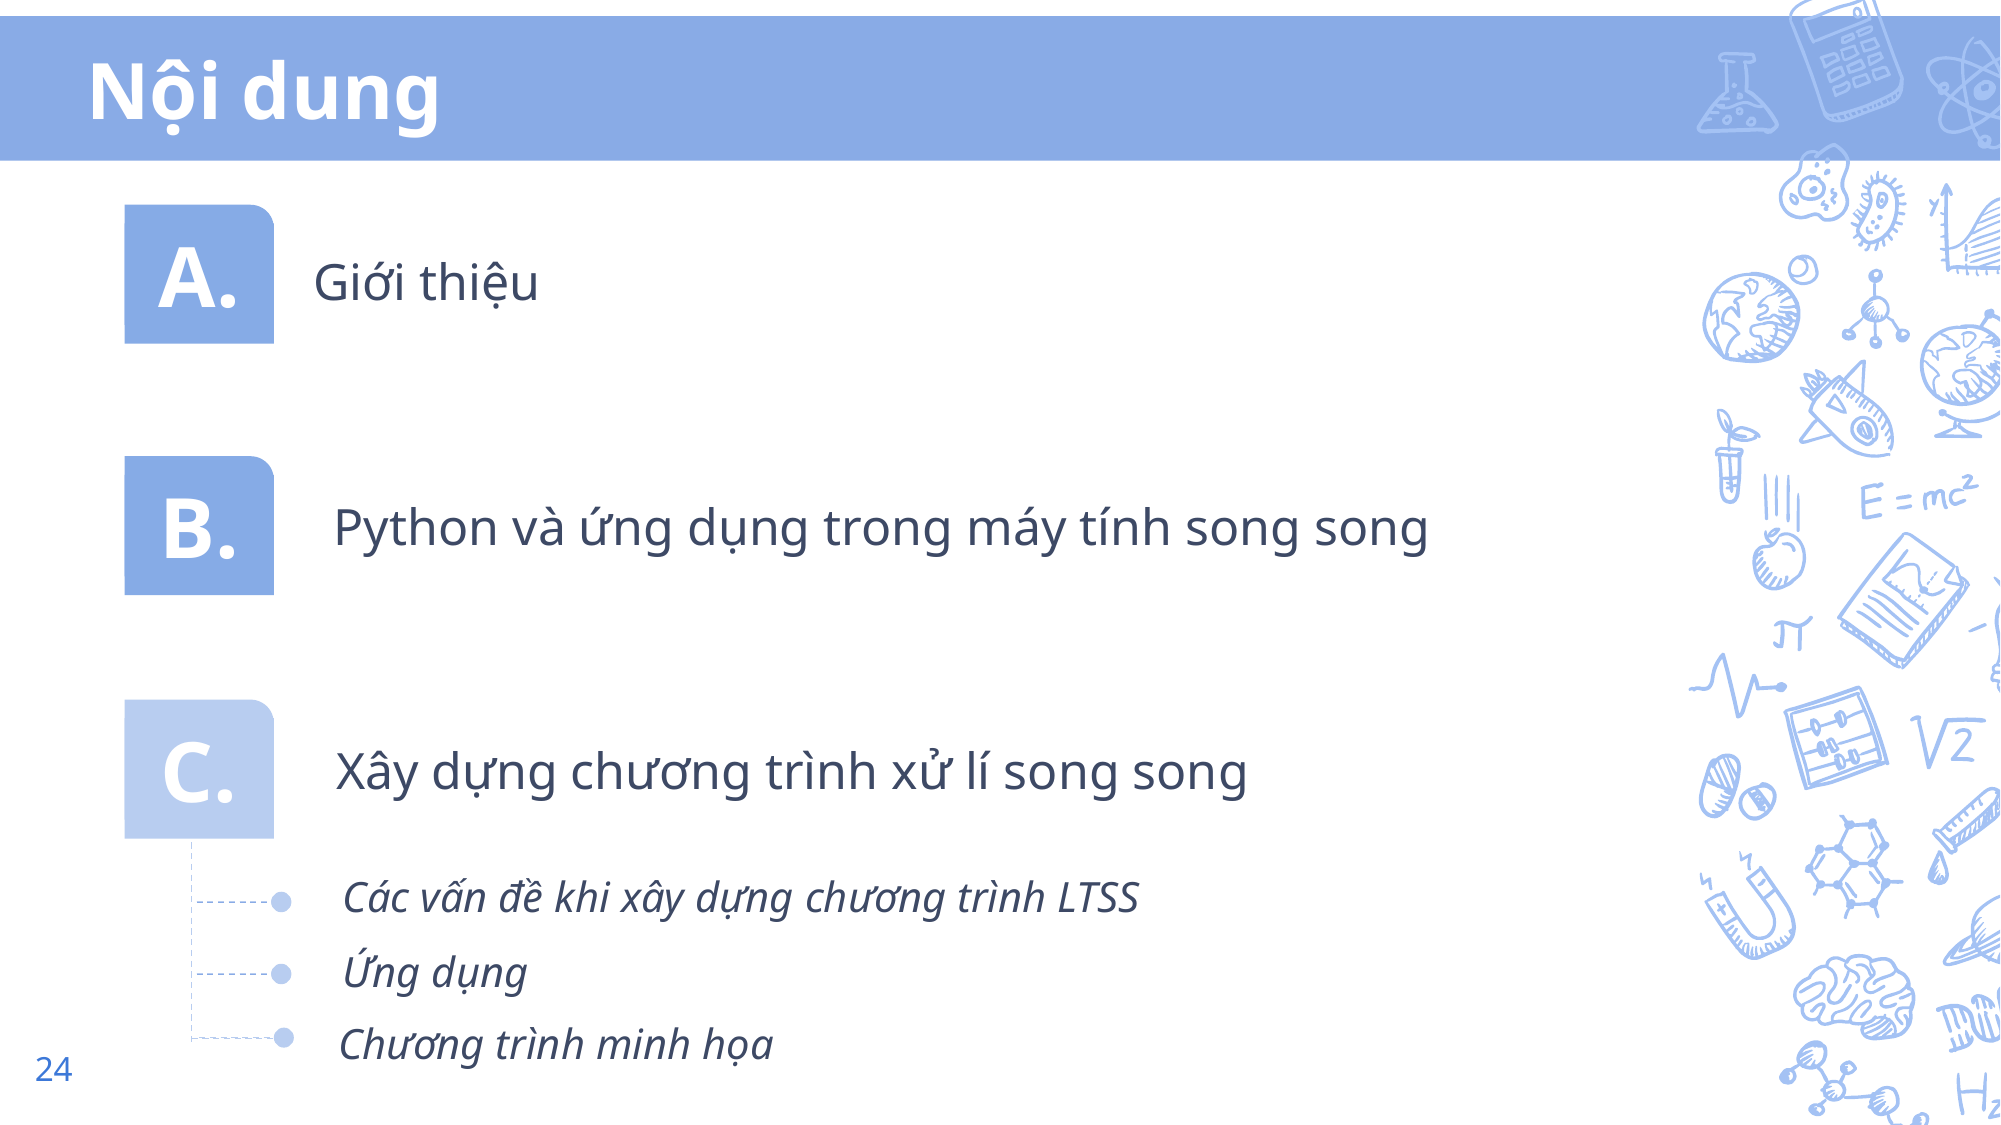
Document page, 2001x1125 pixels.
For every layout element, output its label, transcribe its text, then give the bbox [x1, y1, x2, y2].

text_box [124, 204, 275, 344]
text_box Giới thiệu [275, 211, 1518, 351]
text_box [124, 433, 1561, 1077]
title Nội dung [71, 39, 1415, 138]
slide_number 24 [19, 1032, 140, 1120]
